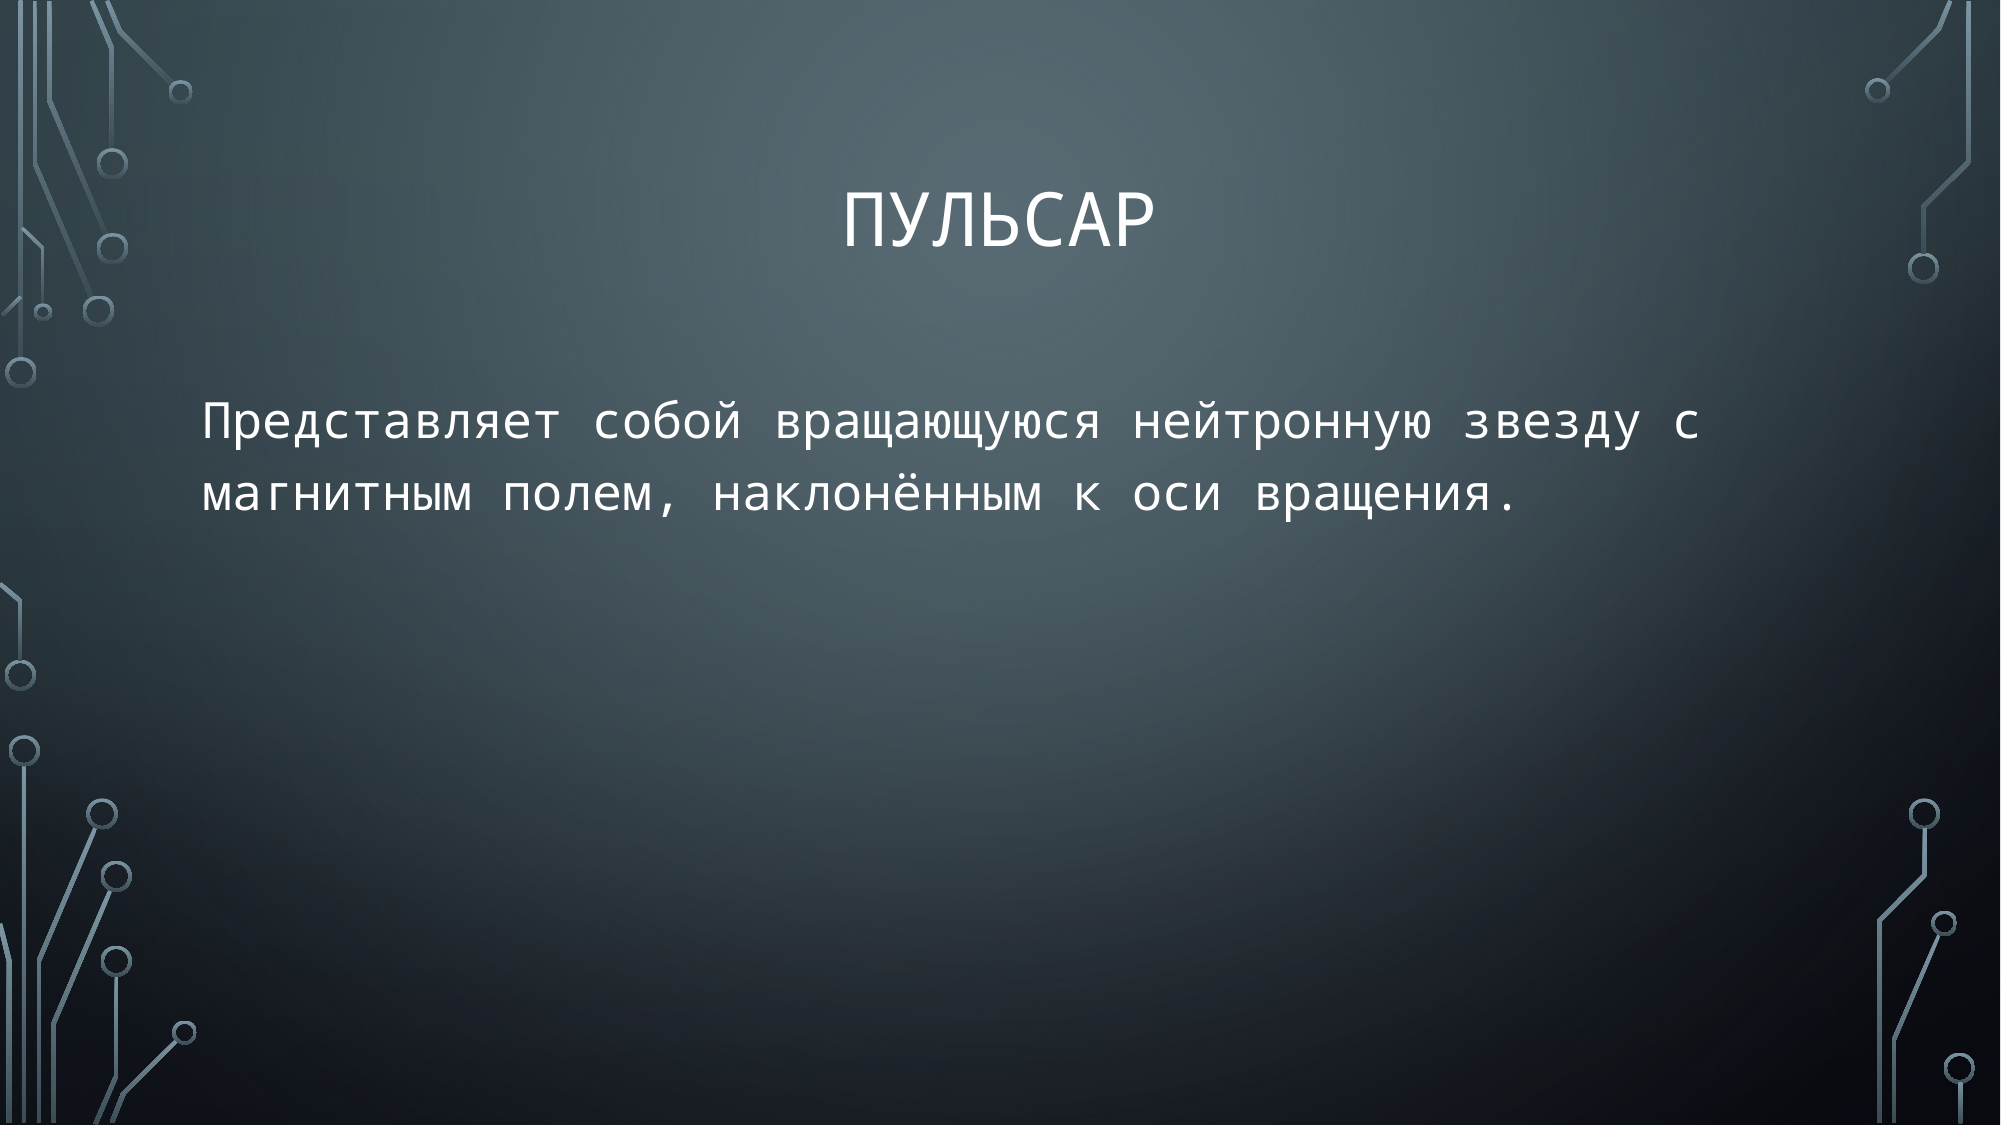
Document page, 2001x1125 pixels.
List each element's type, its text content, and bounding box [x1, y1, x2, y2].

title Пульсар [187, 101, 1813, 344]
list Представляет собой вращающуюся нейтронную звезду с магнитным полем, наклонённым к оси вращения. [187, 369, 1813, 950]
